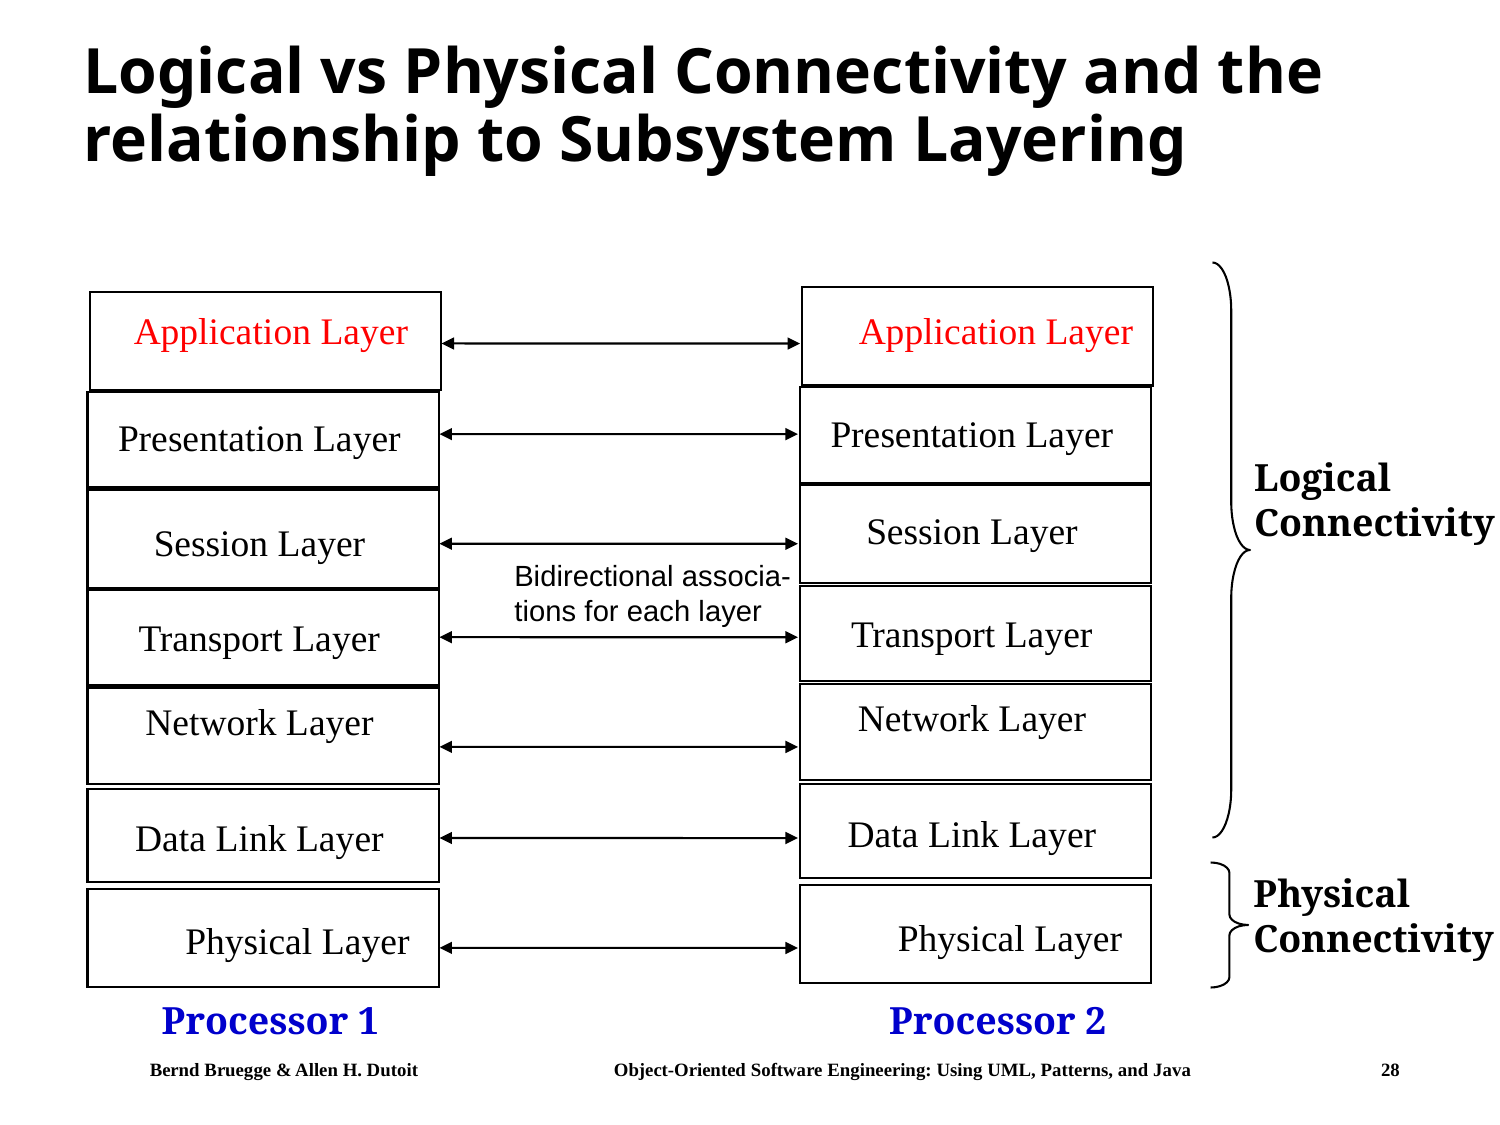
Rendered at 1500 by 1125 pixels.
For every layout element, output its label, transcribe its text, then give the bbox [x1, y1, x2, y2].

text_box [159, 989, 1109, 1051]
text_box [89, 291, 441, 385]
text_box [1212, 262, 1500, 838]
text_box Application Layer [118, 299, 452, 360]
text_box Application Layer [843, 299, 1177, 360]
text_box [452, 337, 800, 350]
title Logical vs Physical Connectivity and the relationship to Subsystem Layering [68, 36, 1407, 179]
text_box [1210, 861, 1500, 988]
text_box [87, 387, 1152, 988]
text_box [802, 287, 1154, 386]
